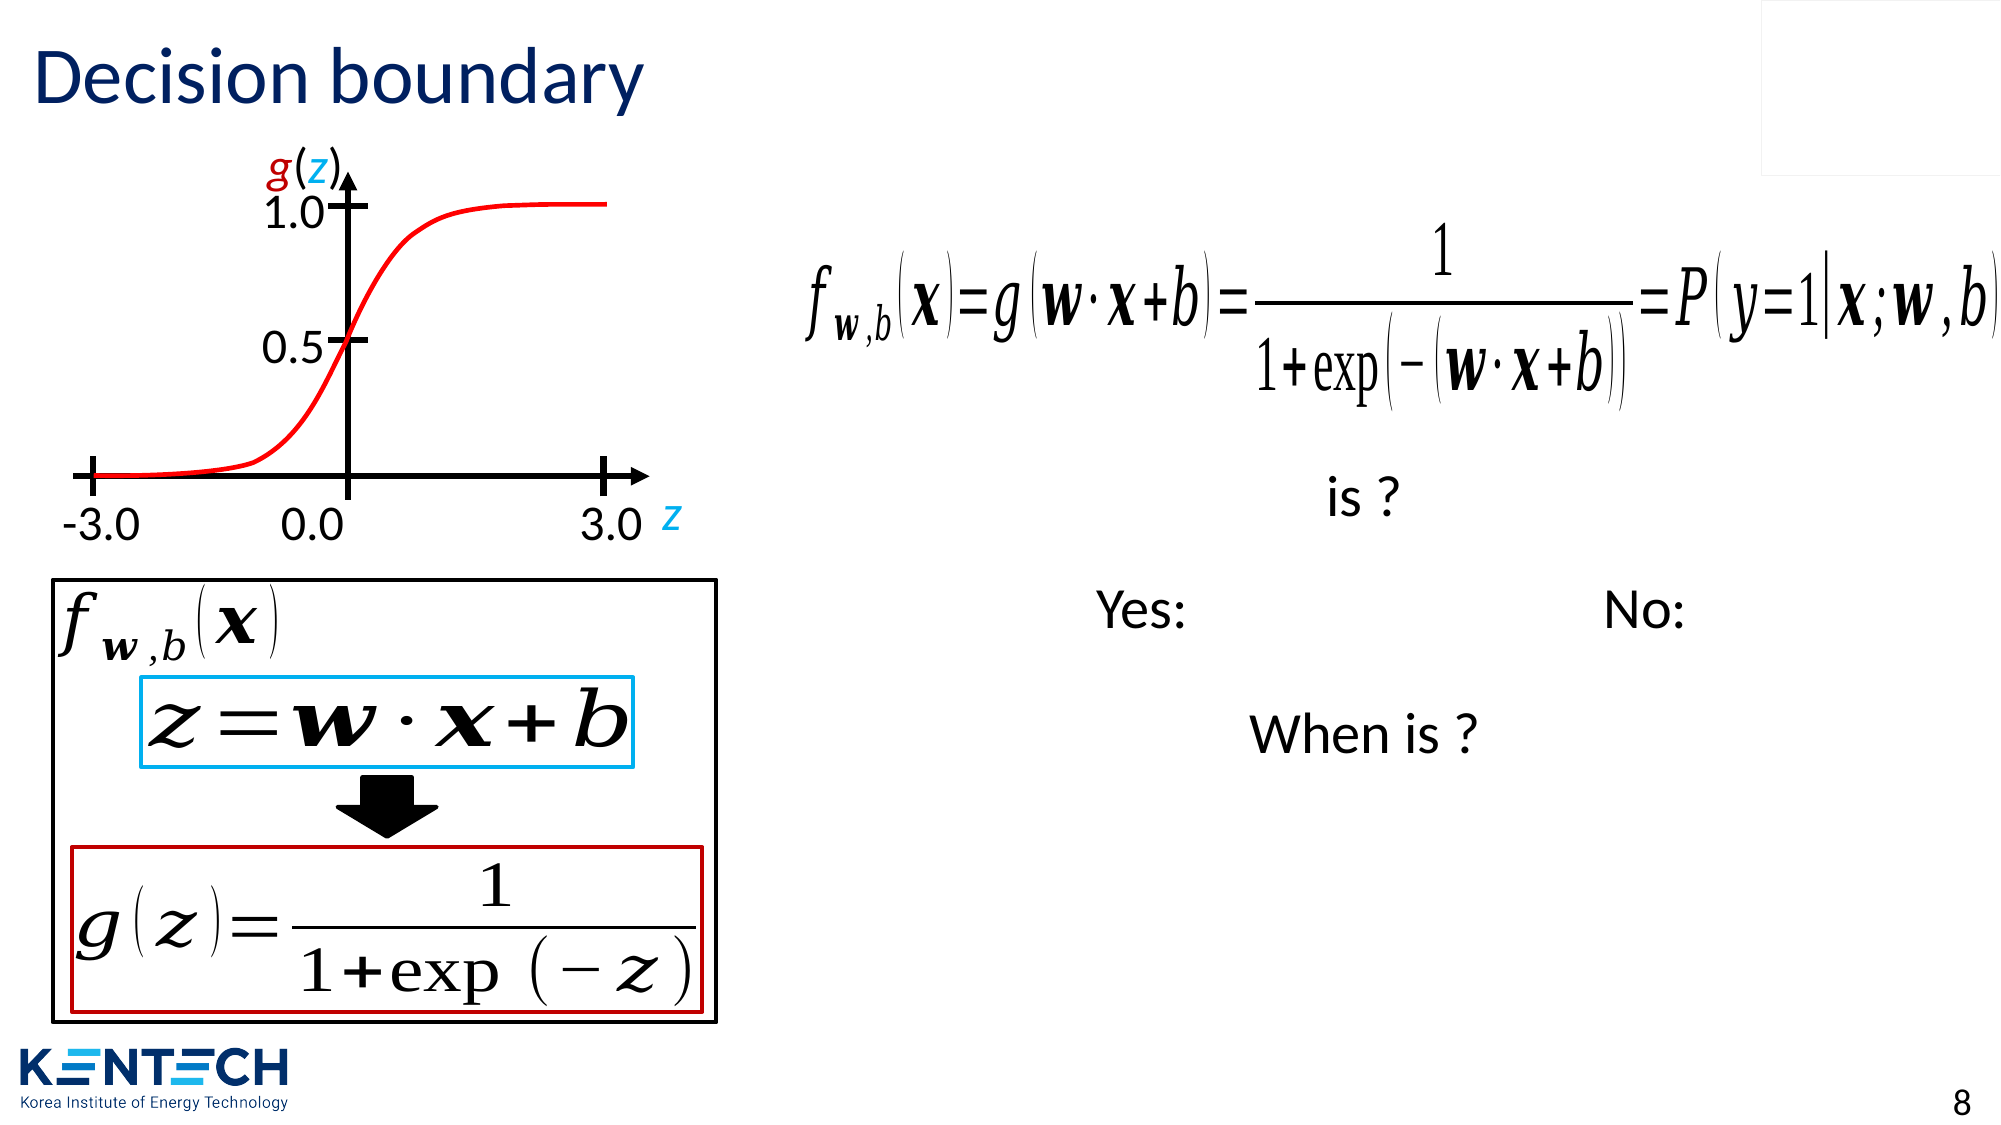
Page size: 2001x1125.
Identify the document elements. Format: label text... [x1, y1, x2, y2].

title Decision boundary [18, 14, 1563, 128]
text_box [51, 578, 718, 1024]
text_box [335, 775, 439, 839]
slide_number 8 [1925, 1074, 2000, 1125]
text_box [52, 125, 698, 551]
picture [18, 1044, 294, 1115]
